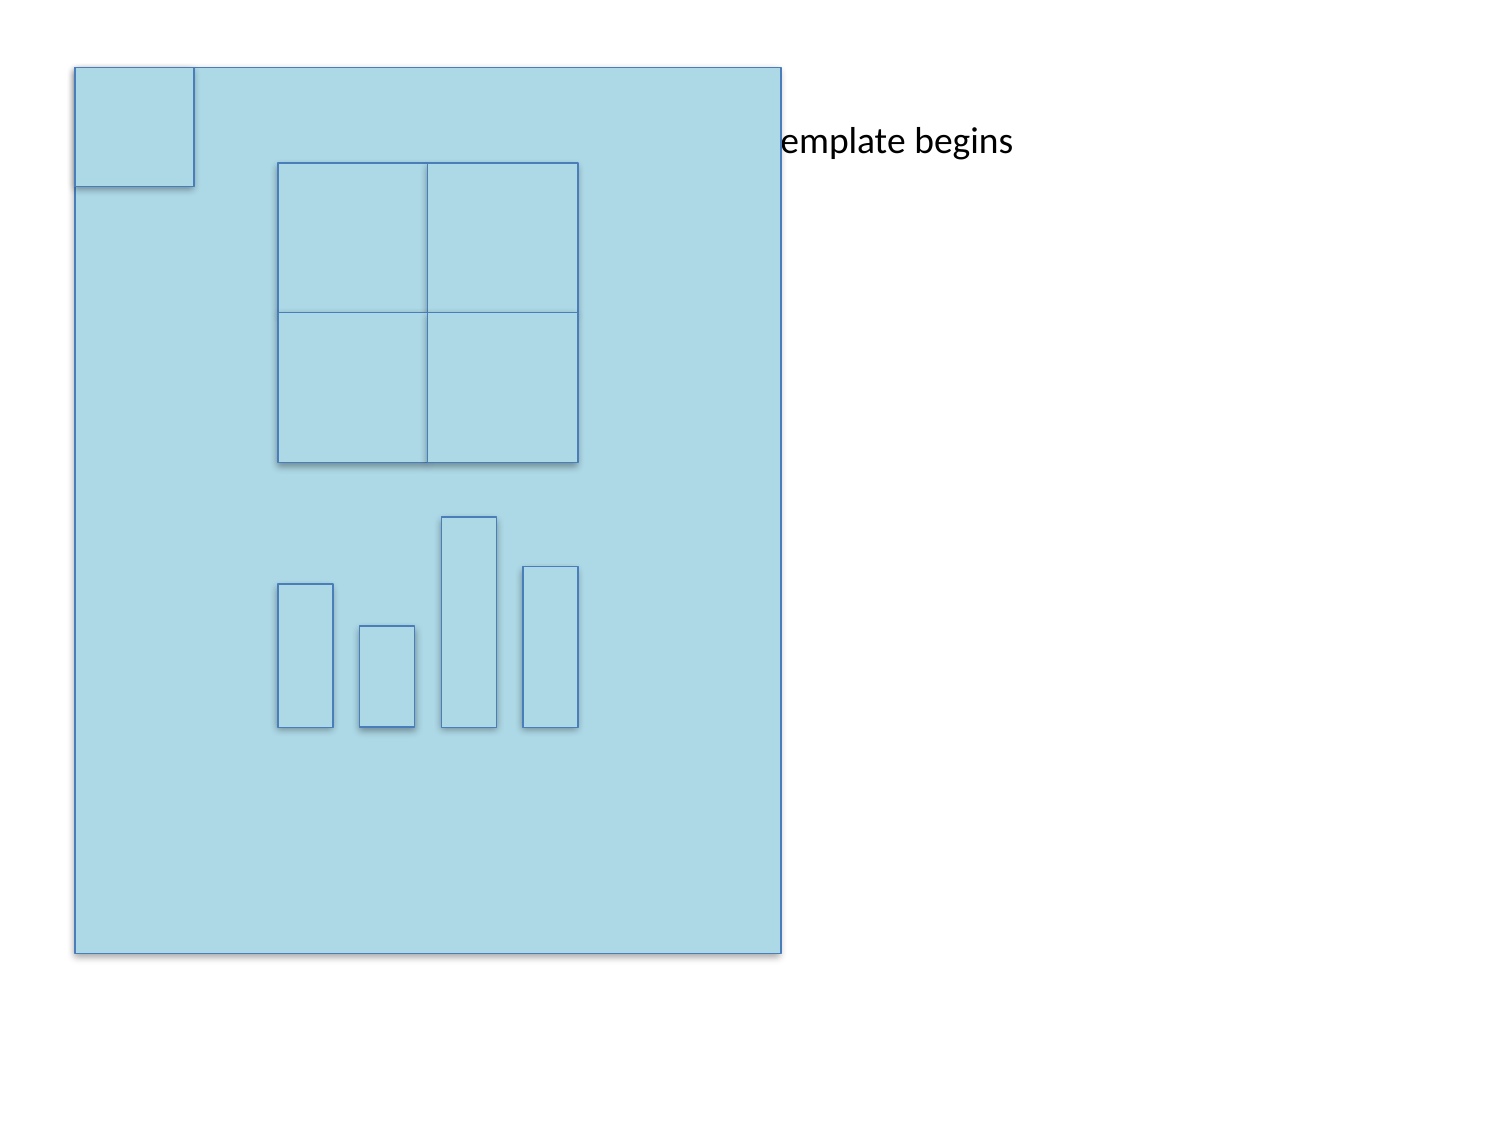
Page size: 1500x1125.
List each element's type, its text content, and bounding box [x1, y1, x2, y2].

text_box [277, 162, 426, 311]
text_box [522, 566, 579, 728]
list Design Elements Infographics [75, 262, 1425, 1005]
title Here is where this template begins [75, 45, 1425, 233]
text_box [359, 625, 415, 728]
text_box [74, 67, 195, 187]
text_box [277, 583, 334, 728]
text_box [427, 162, 579, 312]
text_box [427, 312, 579, 463]
text_box [74, 67, 782, 954]
text_box [277, 312, 425, 463]
text_box [441, 516, 497, 728]
